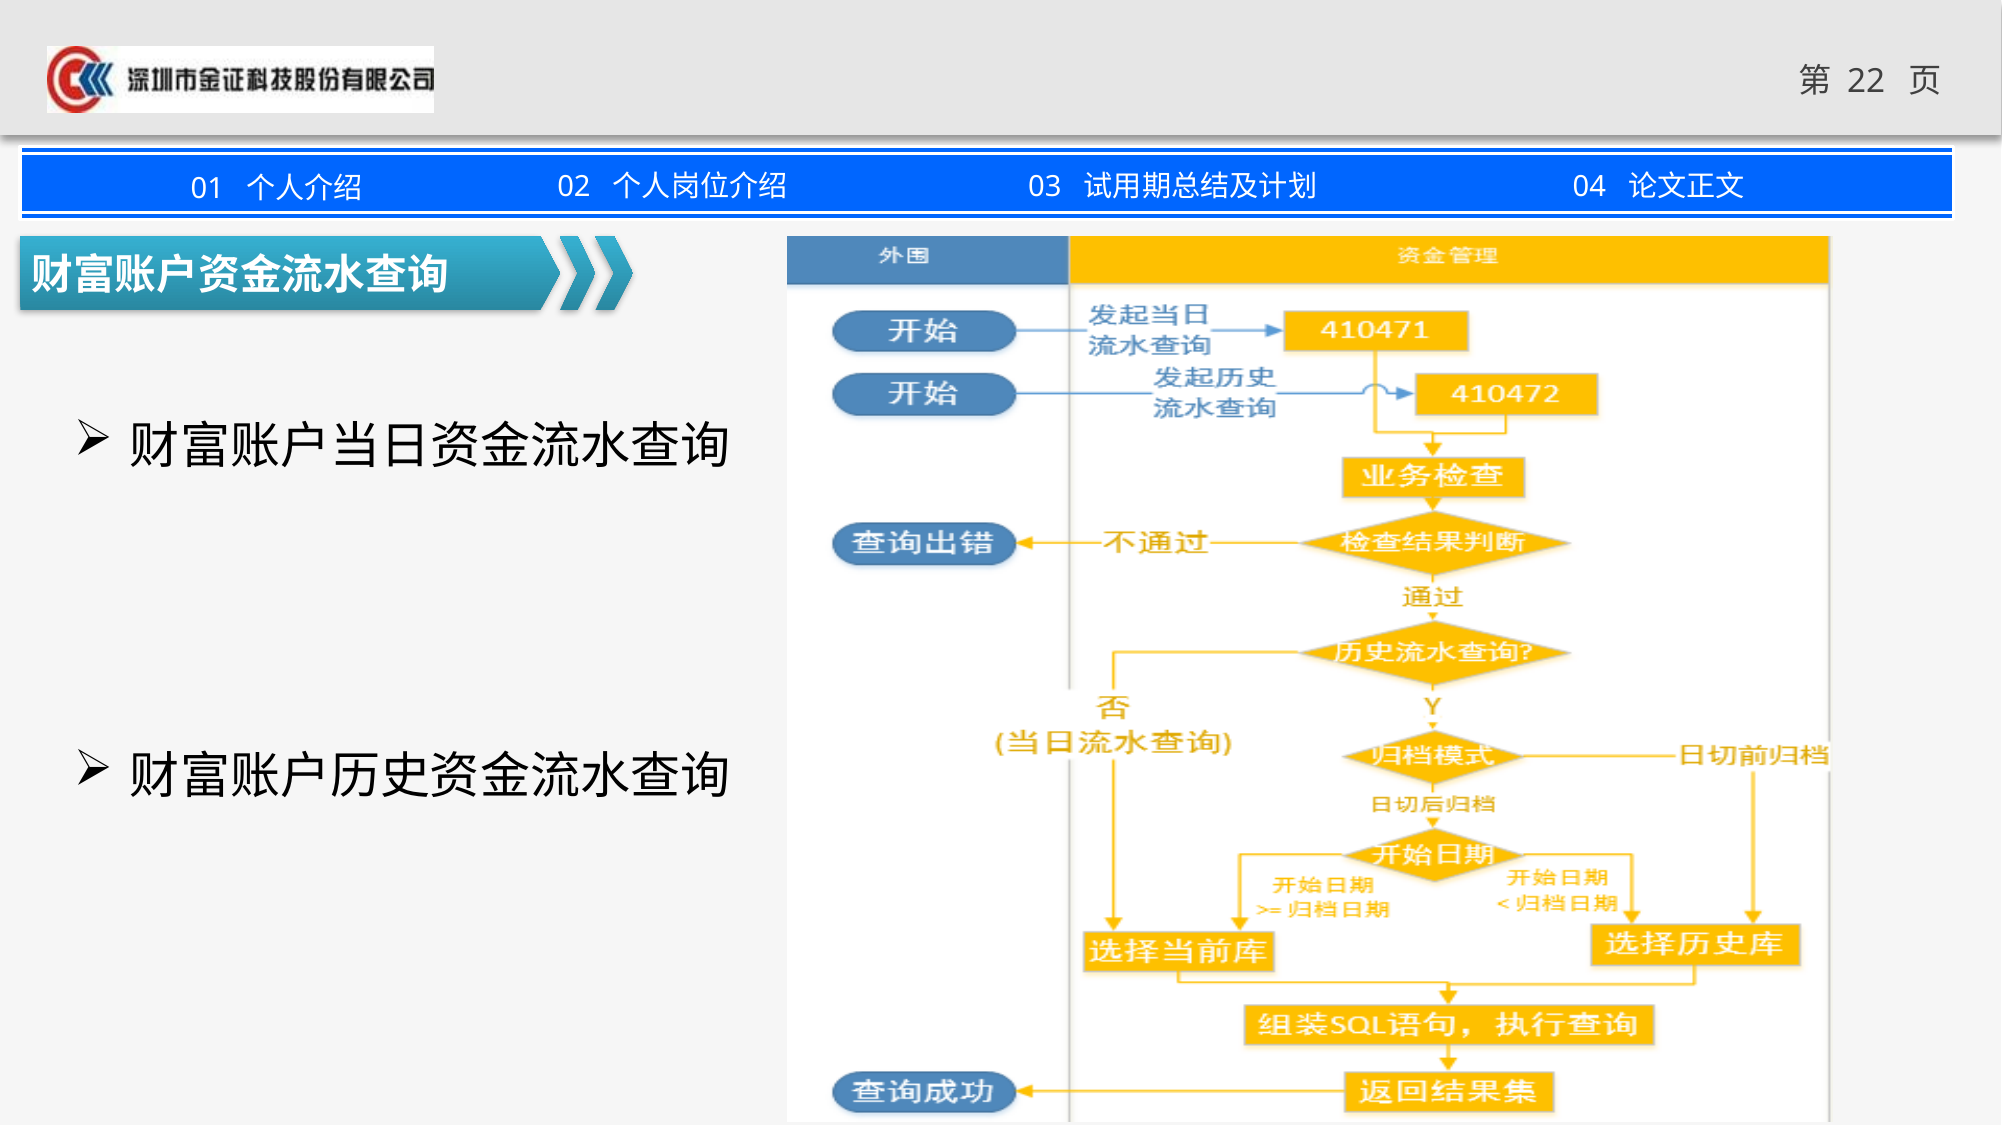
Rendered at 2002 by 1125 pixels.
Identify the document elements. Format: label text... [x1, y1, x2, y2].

text_box [20, 306, 543, 311]
text_box 财富账户当日资金流水查询 财富账户历史资金流水查询 [58, 406, 745, 947]
picture [47, 46, 434, 113]
text_box [20, 236, 543, 240]
text_box [595, 236, 633, 311]
text_box [554, 261, 561, 285]
text_box [559, 236, 596, 311]
picture [787, 236, 1834, 1122]
text_box 财富账户资金流水查询 [16, 240, 554, 306]
